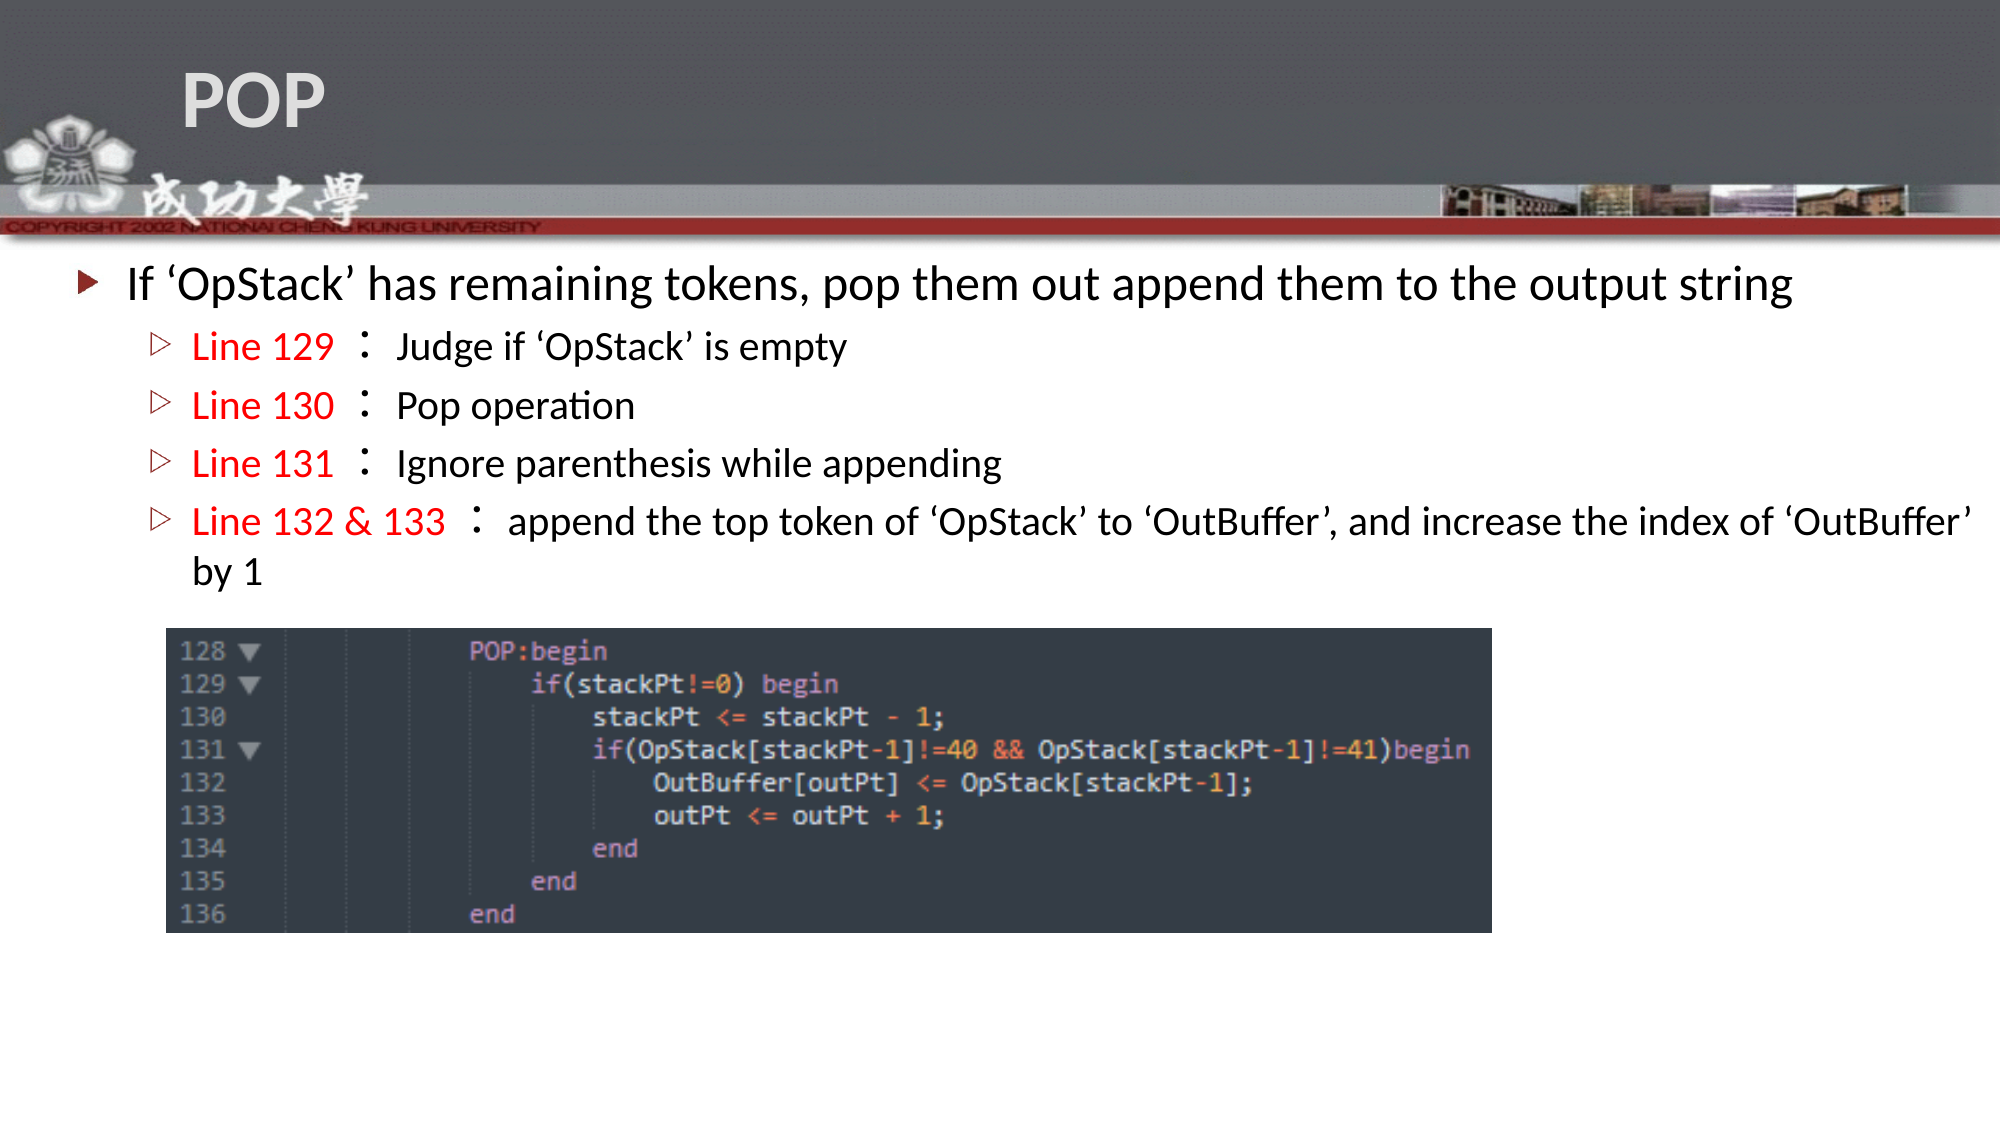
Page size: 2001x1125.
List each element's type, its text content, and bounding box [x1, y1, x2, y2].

picture [144, 329, 175, 359]
picture [69, 263, 105, 299]
picture [144, 504, 175, 534]
title POP [166, 0, 1967, 188]
picture [144, 387, 175, 417]
picture [166, 628, 1492, 933]
list If ‘OpStack’ has remaining tokens, pop them out append them to the output string Line 129：Judge if ‘OpStack’ is empty Line 130：Pop operation Line 131：Ignore parenthesis while appending Line 132 & 133：append the top token of ‘OpStack’ to ‘OutBuffer’, and increase the index of ‘OutBuffer’ by 1 [54, 243, 2000, 1083]
picture [0, 0, 2000, 250]
picture [144, 446, 175, 476]
